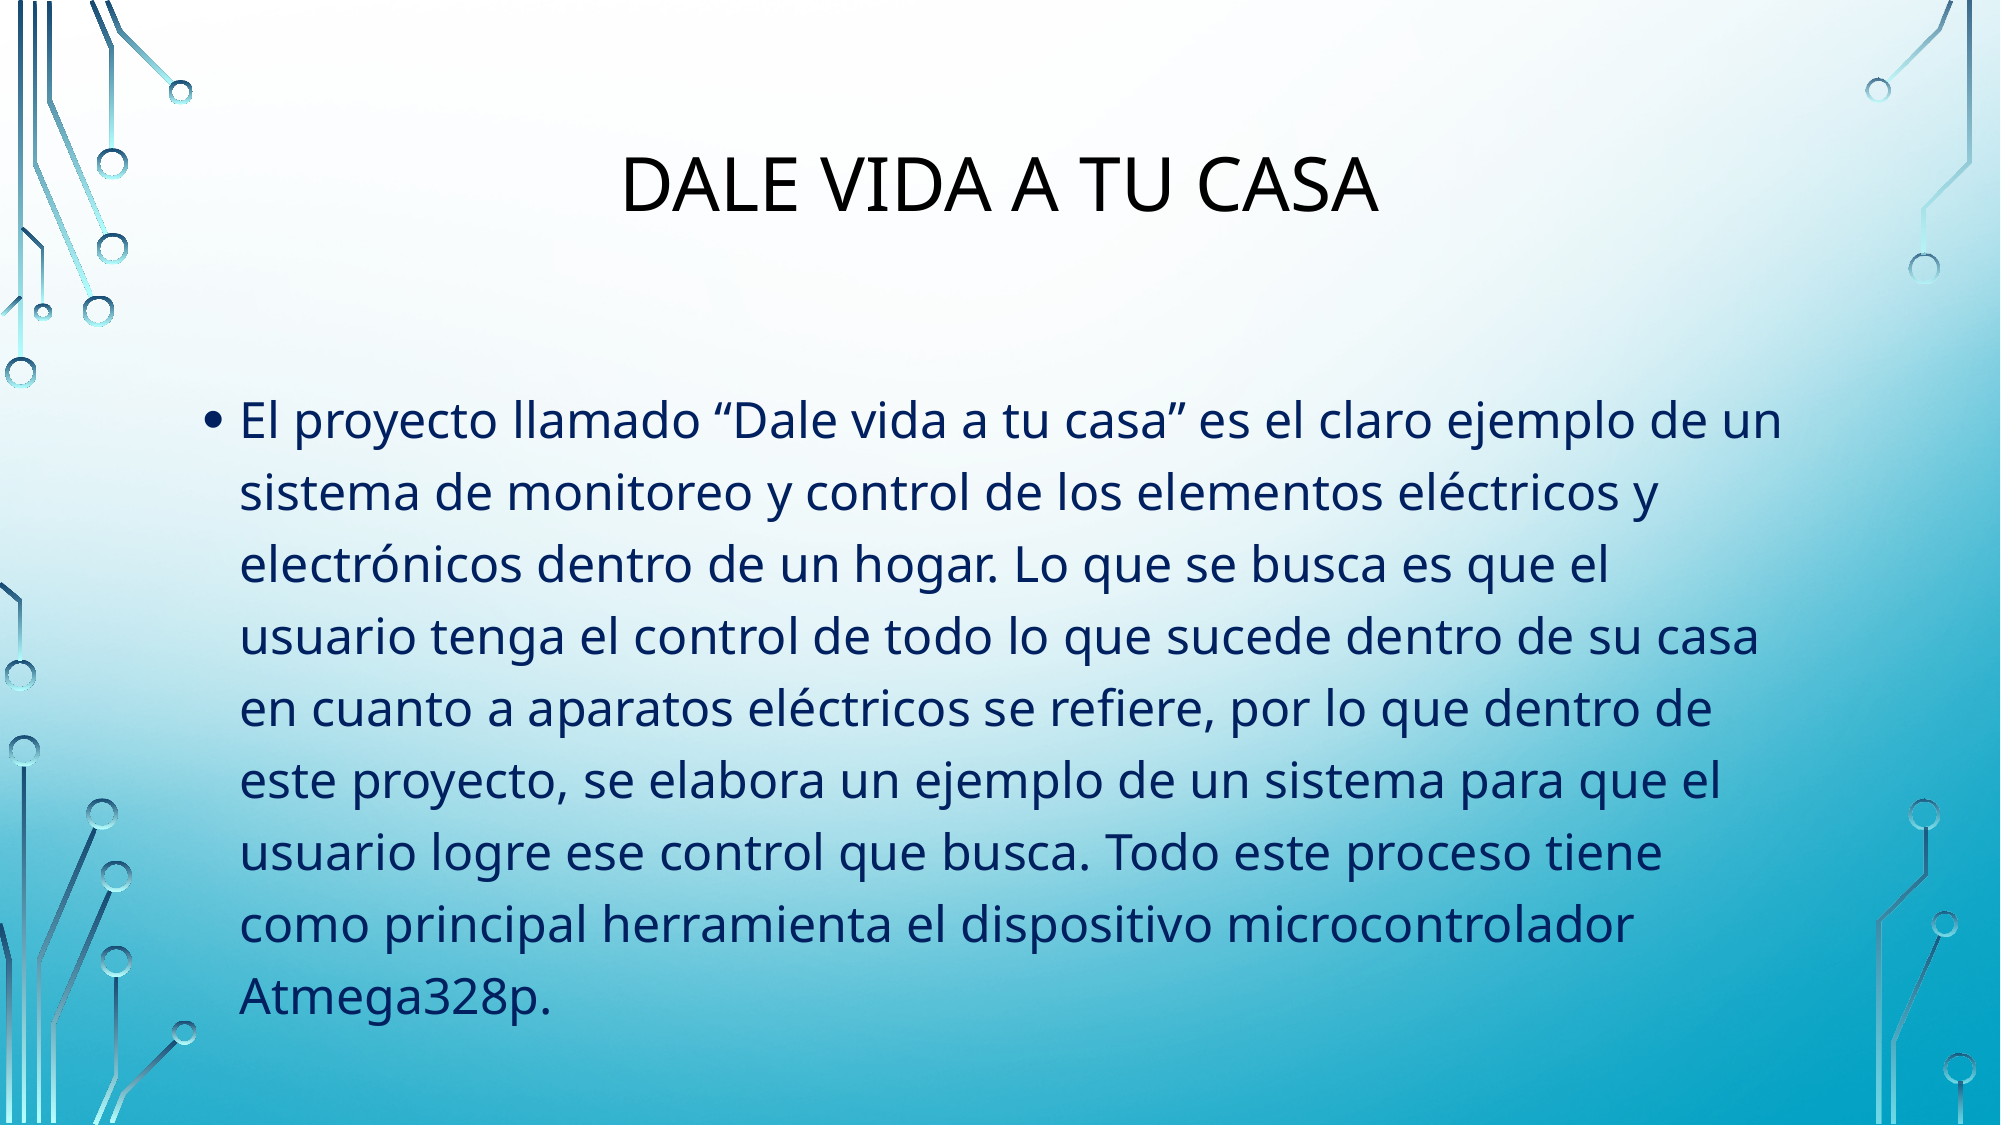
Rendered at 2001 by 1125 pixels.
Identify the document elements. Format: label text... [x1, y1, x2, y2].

list El proyecto llamado “Dale vida a tu casa” es el claro ejemplo de un sistema de monitoreo y control de los elementos eléctricos y electrónicos dentro de un hogar. Lo que se busca es que el usuario tenga el control de todo lo que sucede dentro de su casa en cuanto a aparatos eléctricos se refiere, por lo que dentro de este proyecto, se elabora un ejemplo de un sistema para que el usuario logre ese control que busca. Todo este proceso tiene como principal herramienta el dispositivo microcontrolador Atmega328p. [187, 369, 1813, 950]
title Dale vida a tu casa [187, 101, 1813, 273]
